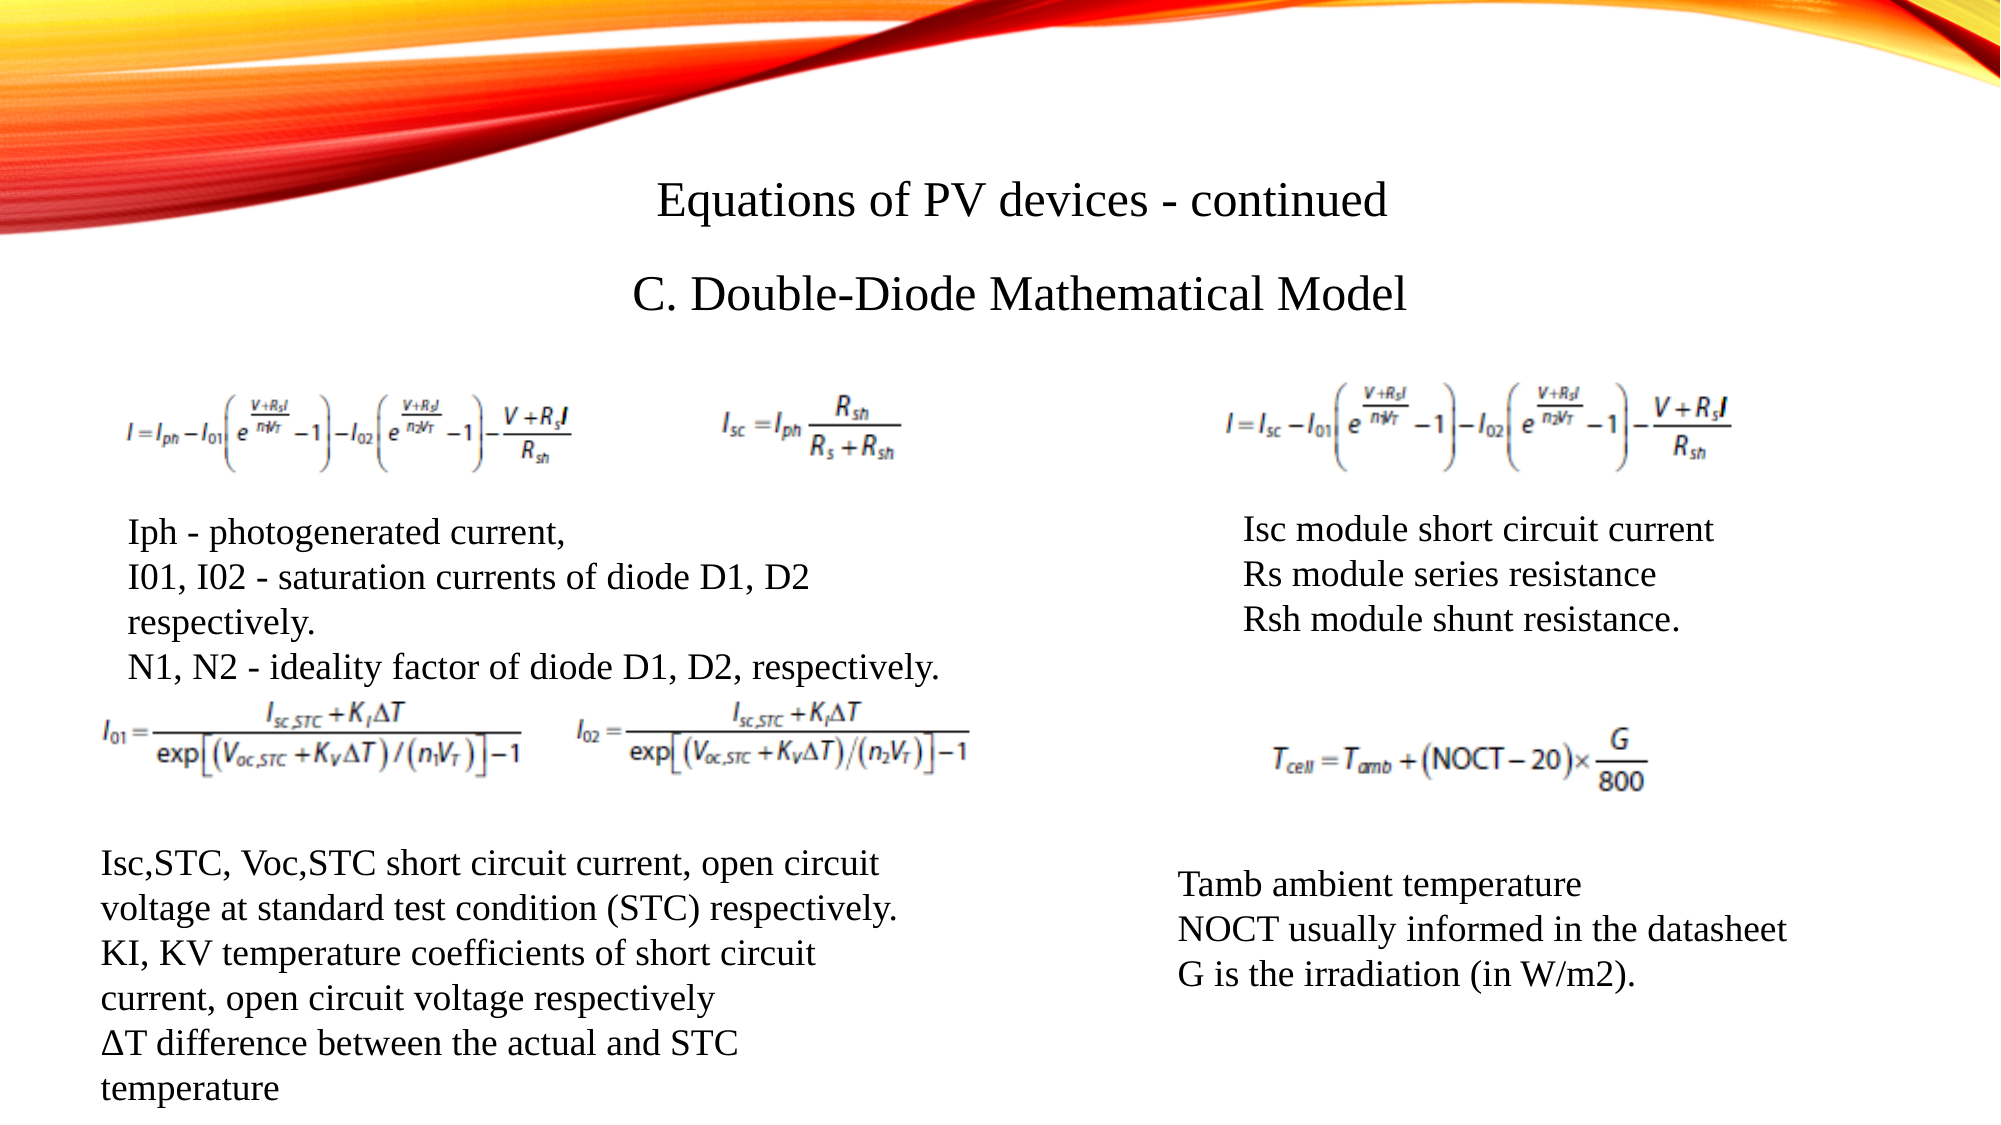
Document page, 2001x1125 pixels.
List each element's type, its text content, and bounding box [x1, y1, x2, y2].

text_box C. Double-Diode Mathematical Model [617, 252, 1424, 328]
text_box Isc,STC, Voc,STC short circuit current, open circuit voltage at standard test condition (STC) respectively. KI, KV temperature coefficients of short circuit current, open circuit voltage respectively ΔT difference between the actual and STC temperature [85, 830, 944, 1116]
text_box Isc module short circuit current Rs module series resistance Rsh module shunt resistance. [1228, 496, 1738, 646]
text_box Tamb ambient temperature NOCT usually informed in the datasheet G is the irradiation (in W/m2). [1162, 851, 1803, 1001]
picture [1209, 371, 1753, 493]
picture [112, 379, 636, 493]
picture [701, 377, 943, 489]
picture [0, 0, 2000, 237]
text_box Iph - photogenerated current, I01, I02 - saturation currents of diode D1, D2 respectively. N1, N2 - ideality factor of diode D1, D2, respectively. [113, 499, 1023, 694]
text_box Equations of PV devices - continued [641, 159, 1404, 234]
picture [85, 677, 992, 801]
picture [1257, 715, 1681, 821]
